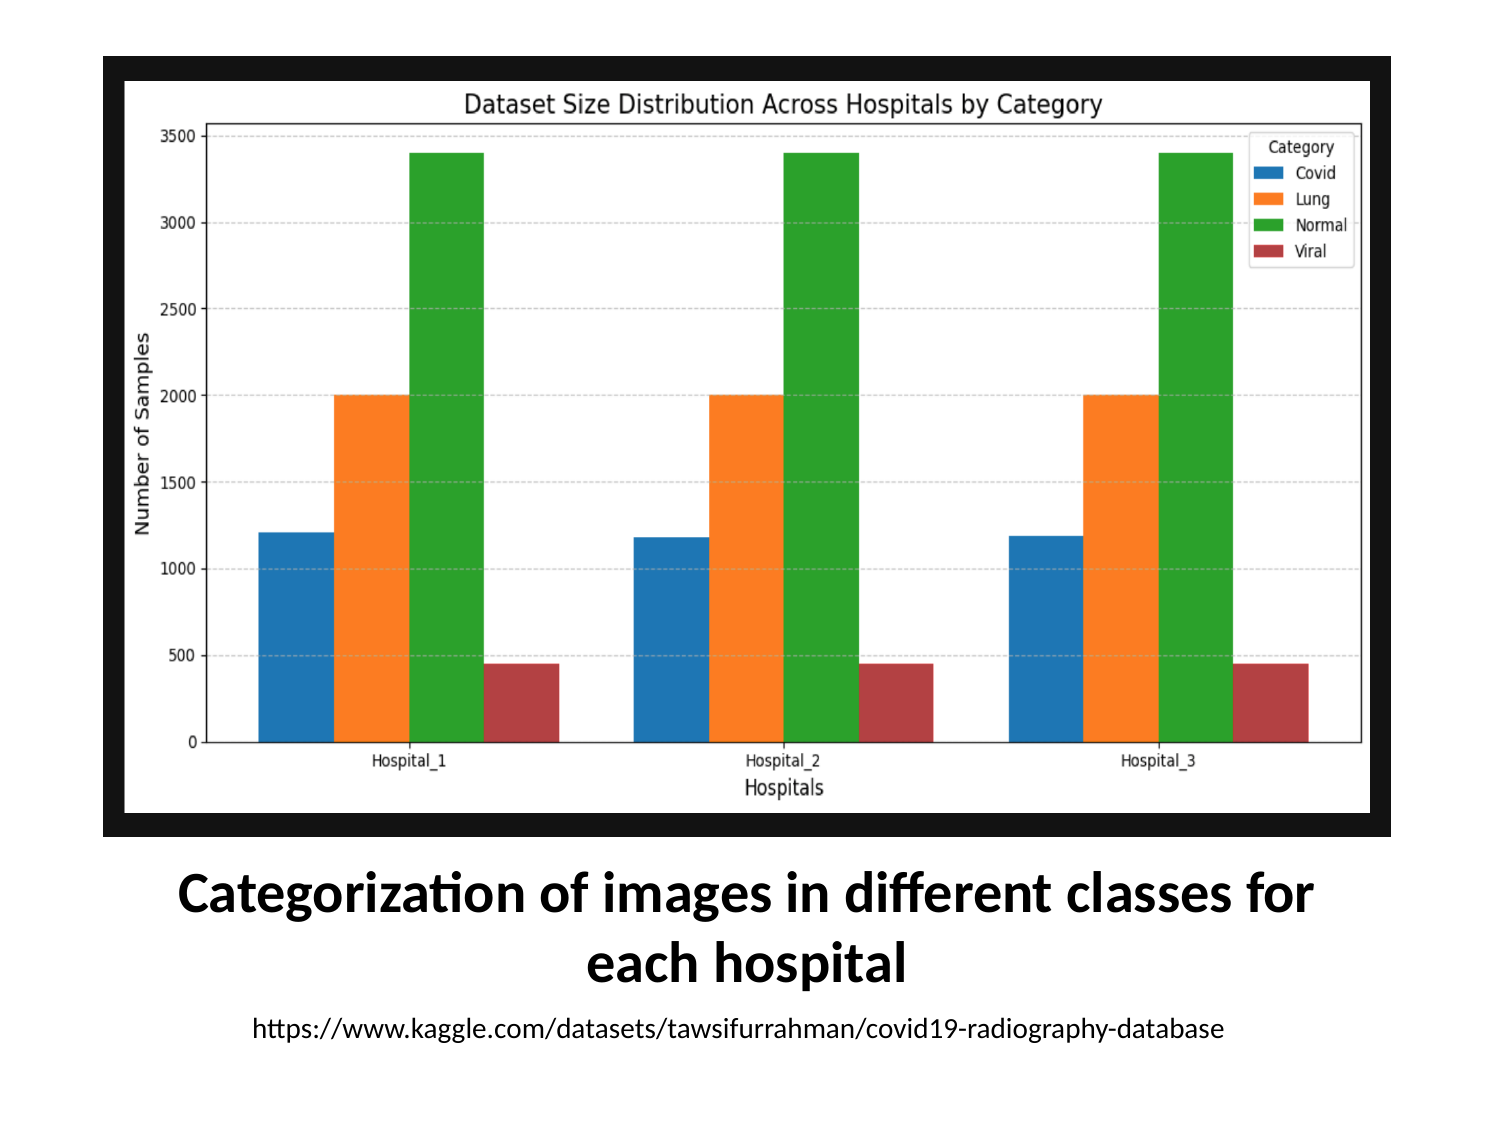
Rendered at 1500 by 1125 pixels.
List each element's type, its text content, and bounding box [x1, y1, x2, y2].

picture [102, 56, 1391, 837]
title Categorization of images in different classes for each hospital [103, 909, 1391, 1002]
list https://www.kaggle.com/datasets/tawsifurrahman/covid19-radiography-database [94, 1002, 1383, 1125]
